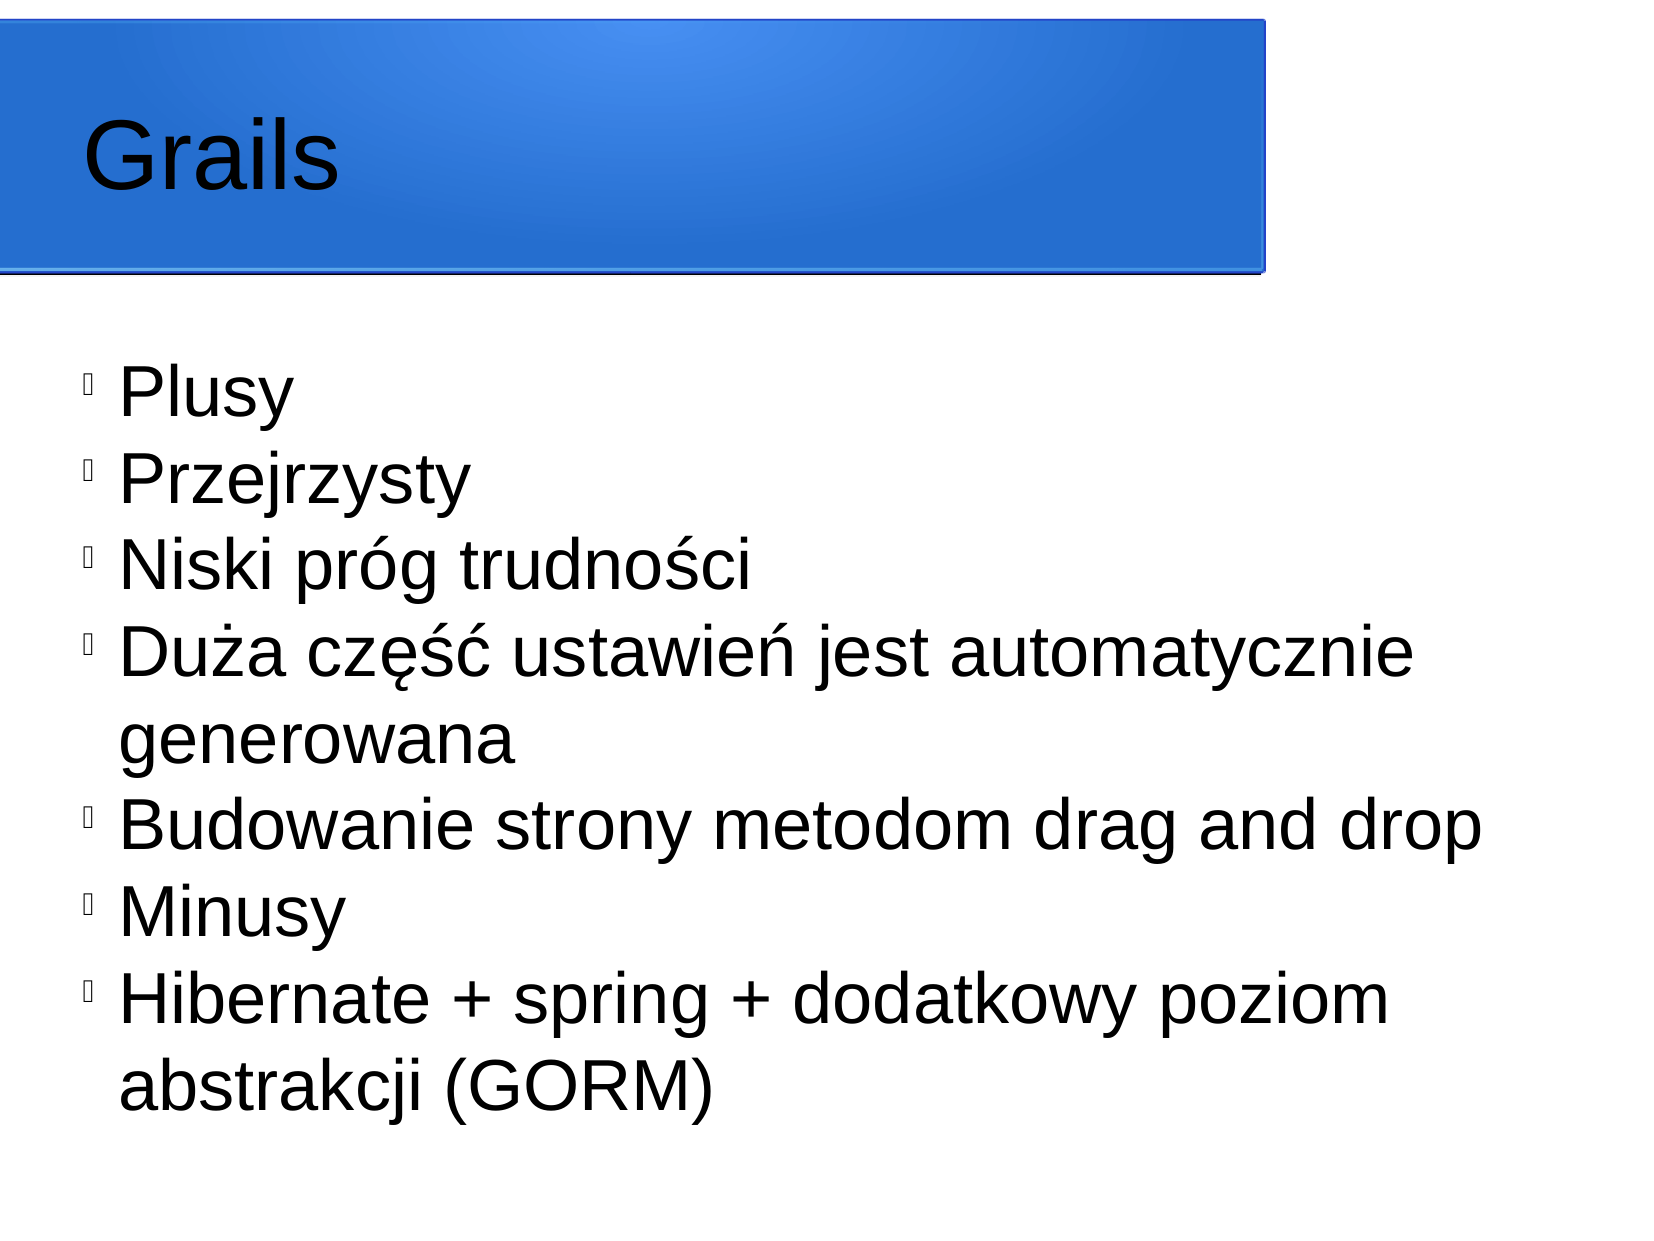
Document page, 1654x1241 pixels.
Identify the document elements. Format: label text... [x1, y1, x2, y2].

text_box Grails [82, 47, 1235, 252]
picture [0, 17, 1269, 282]
text_box Plusy Przejrzysty Niski próg trudności Duża część ustawień jest automatycznie generowana Budowanie strony metodom drag and drop Minusy Hibernate + spring + dodatkowy poziom abstrakcji (GORM) [82, 299, 1571, 1019]
